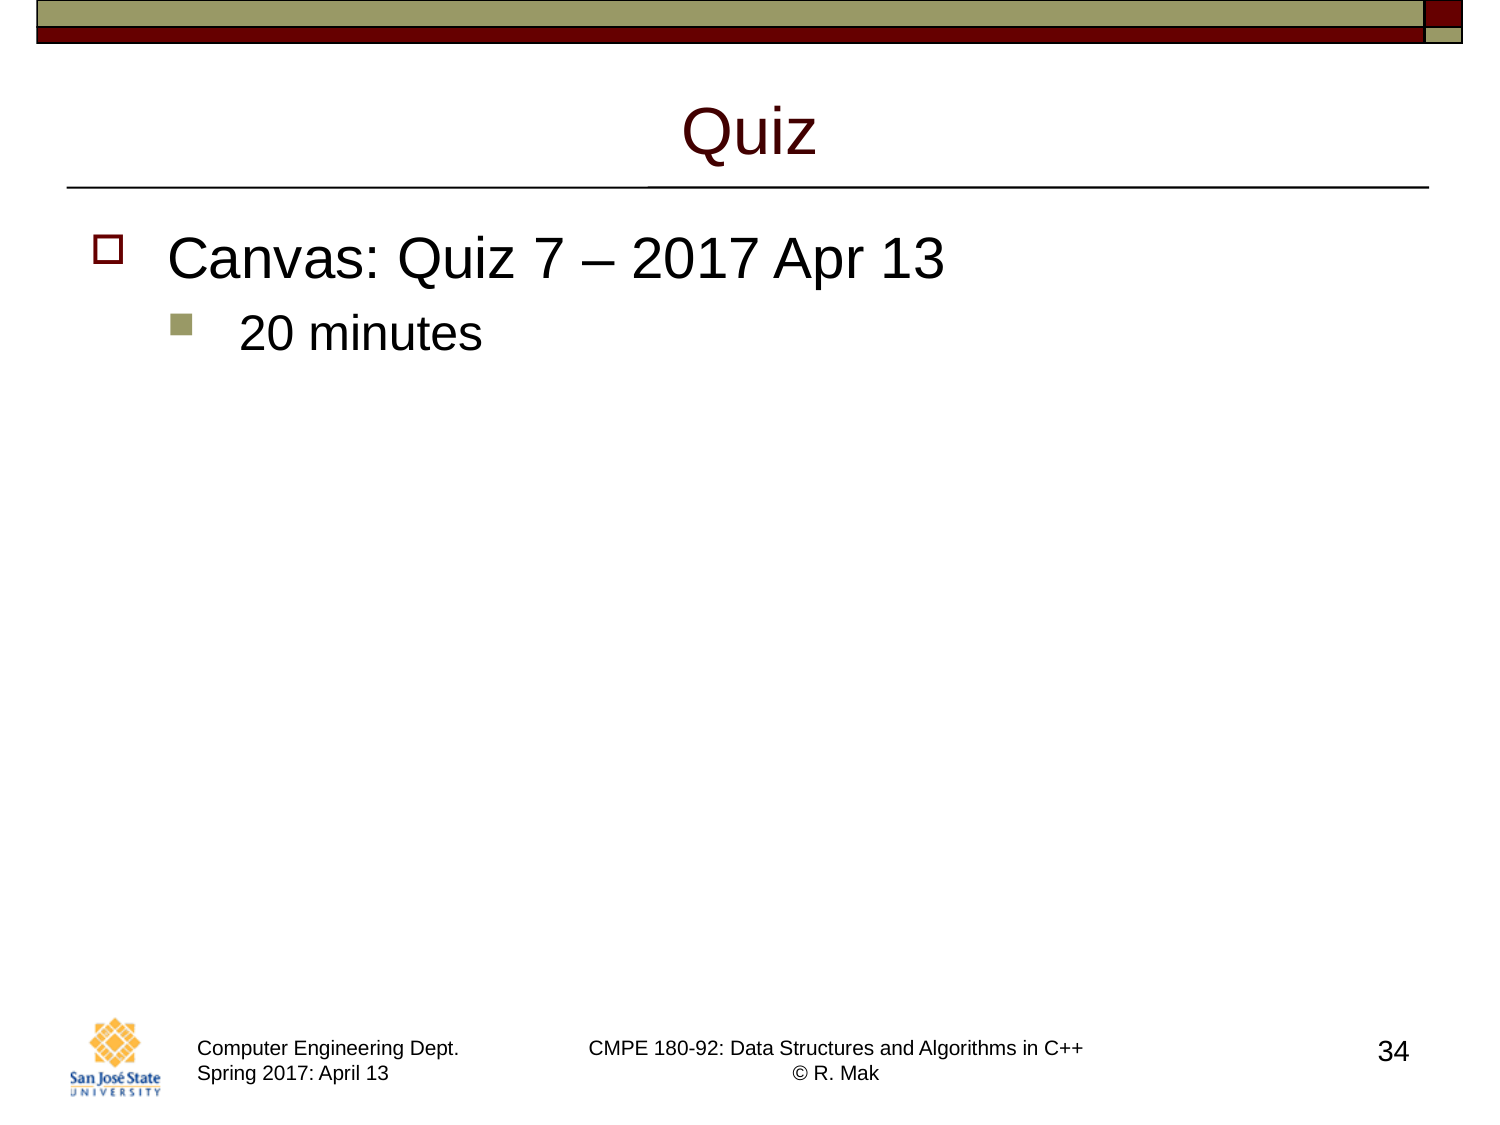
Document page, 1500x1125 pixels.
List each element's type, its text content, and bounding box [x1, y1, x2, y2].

picture [60, 1012, 166, 1112]
title Quiz [75, 67, 1425, 175]
list Canvas: Quiz 7 – 2017 Apr 13 20 minutes [75, 212, 1425, 1006]
slide_number 34 [1112, 1025, 1425, 1100]
